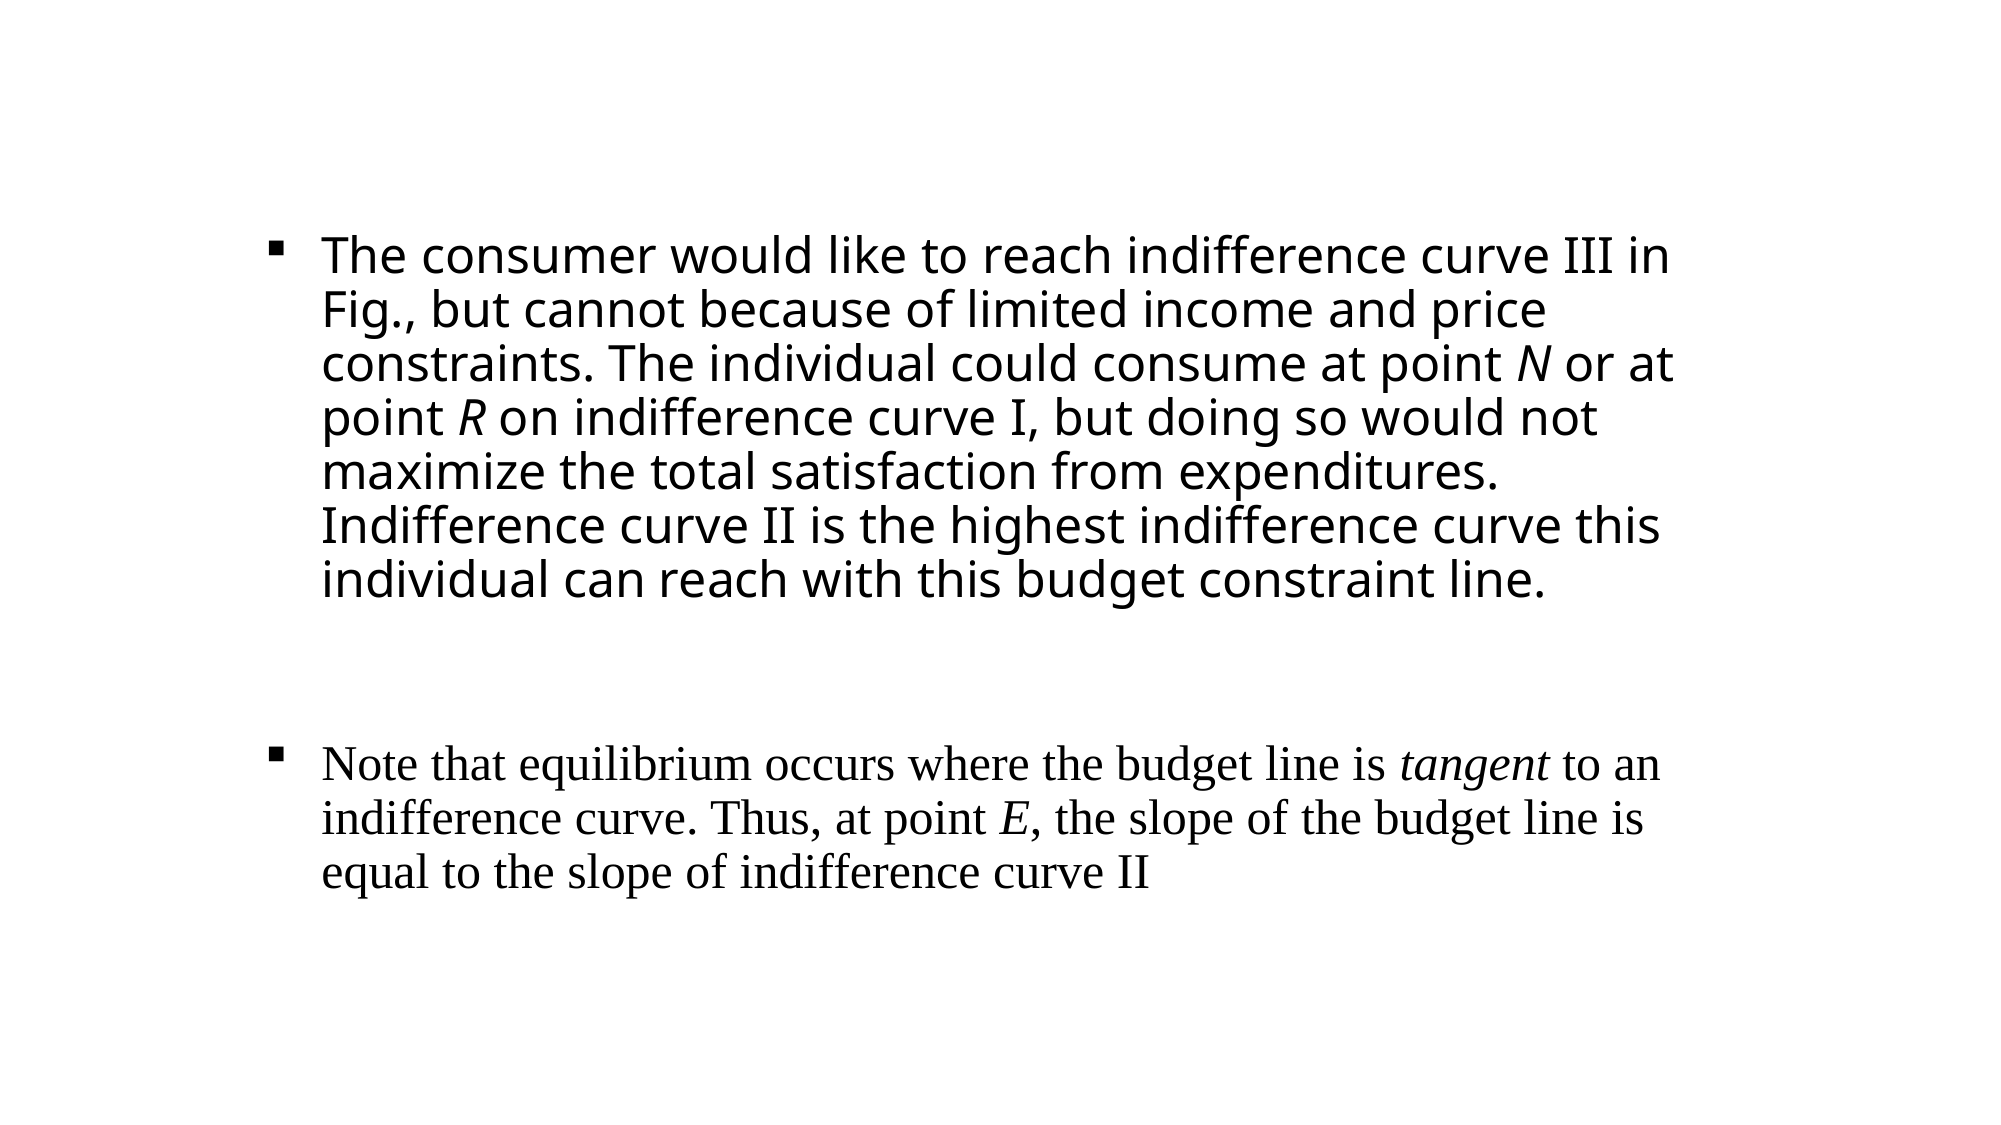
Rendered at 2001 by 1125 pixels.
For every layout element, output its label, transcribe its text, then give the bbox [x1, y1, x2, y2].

title The consumer would like to reach indifference curve III in Fig., but cannot because of limited income and price constraints. The individual could consume at point N or at point R on indifference curve I, but doing so would not maximize the total satisfaction from expenditures. Indifference curve II is the highest indifference curve this individual can reach with this budget constraint line. [249, 160, 1750, 729]
subtitle Note that equilibrium occurs where the budget line is tangent to an indifference curve. Thus, at point E, the slope of the budget line is equal to the slope of indifference curve II [249, 729, 1750, 960]
